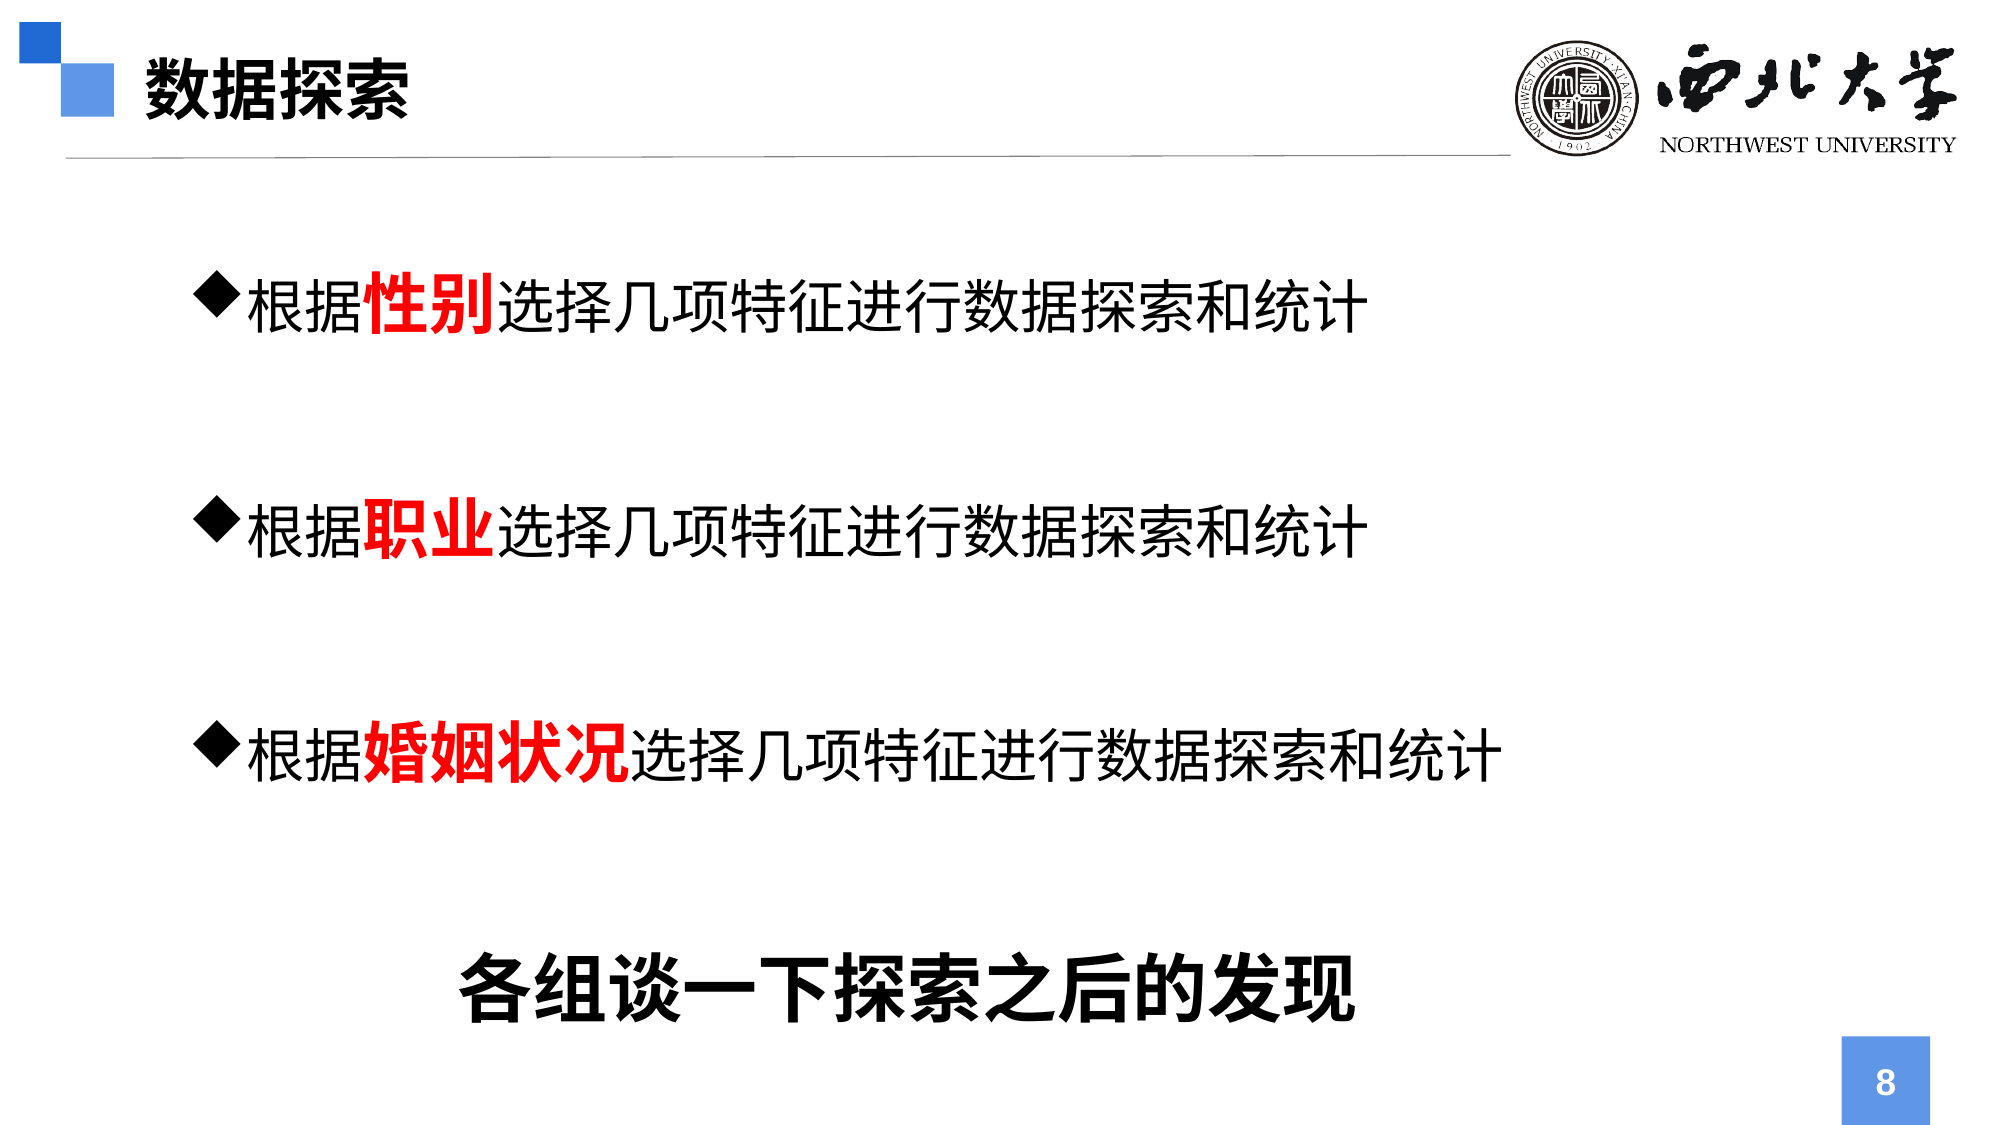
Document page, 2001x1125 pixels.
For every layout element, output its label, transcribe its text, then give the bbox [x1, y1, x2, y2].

picture [1499, 25, 1986, 177]
text_box 数据探索 [129, 40, 1499, 136]
slide_number 8 [1771, 1050, 2000, 1111]
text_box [65, 155, 1511, 159]
text_box 根据性别选择几项特征进行数据探索和统计 根据职业选择几项特征进行数据探索和统计 根据婚姻状况选择几项特征进行数据探索和统计 各组谈一下探索之后的发现 [173, 214, 1740, 1039]
